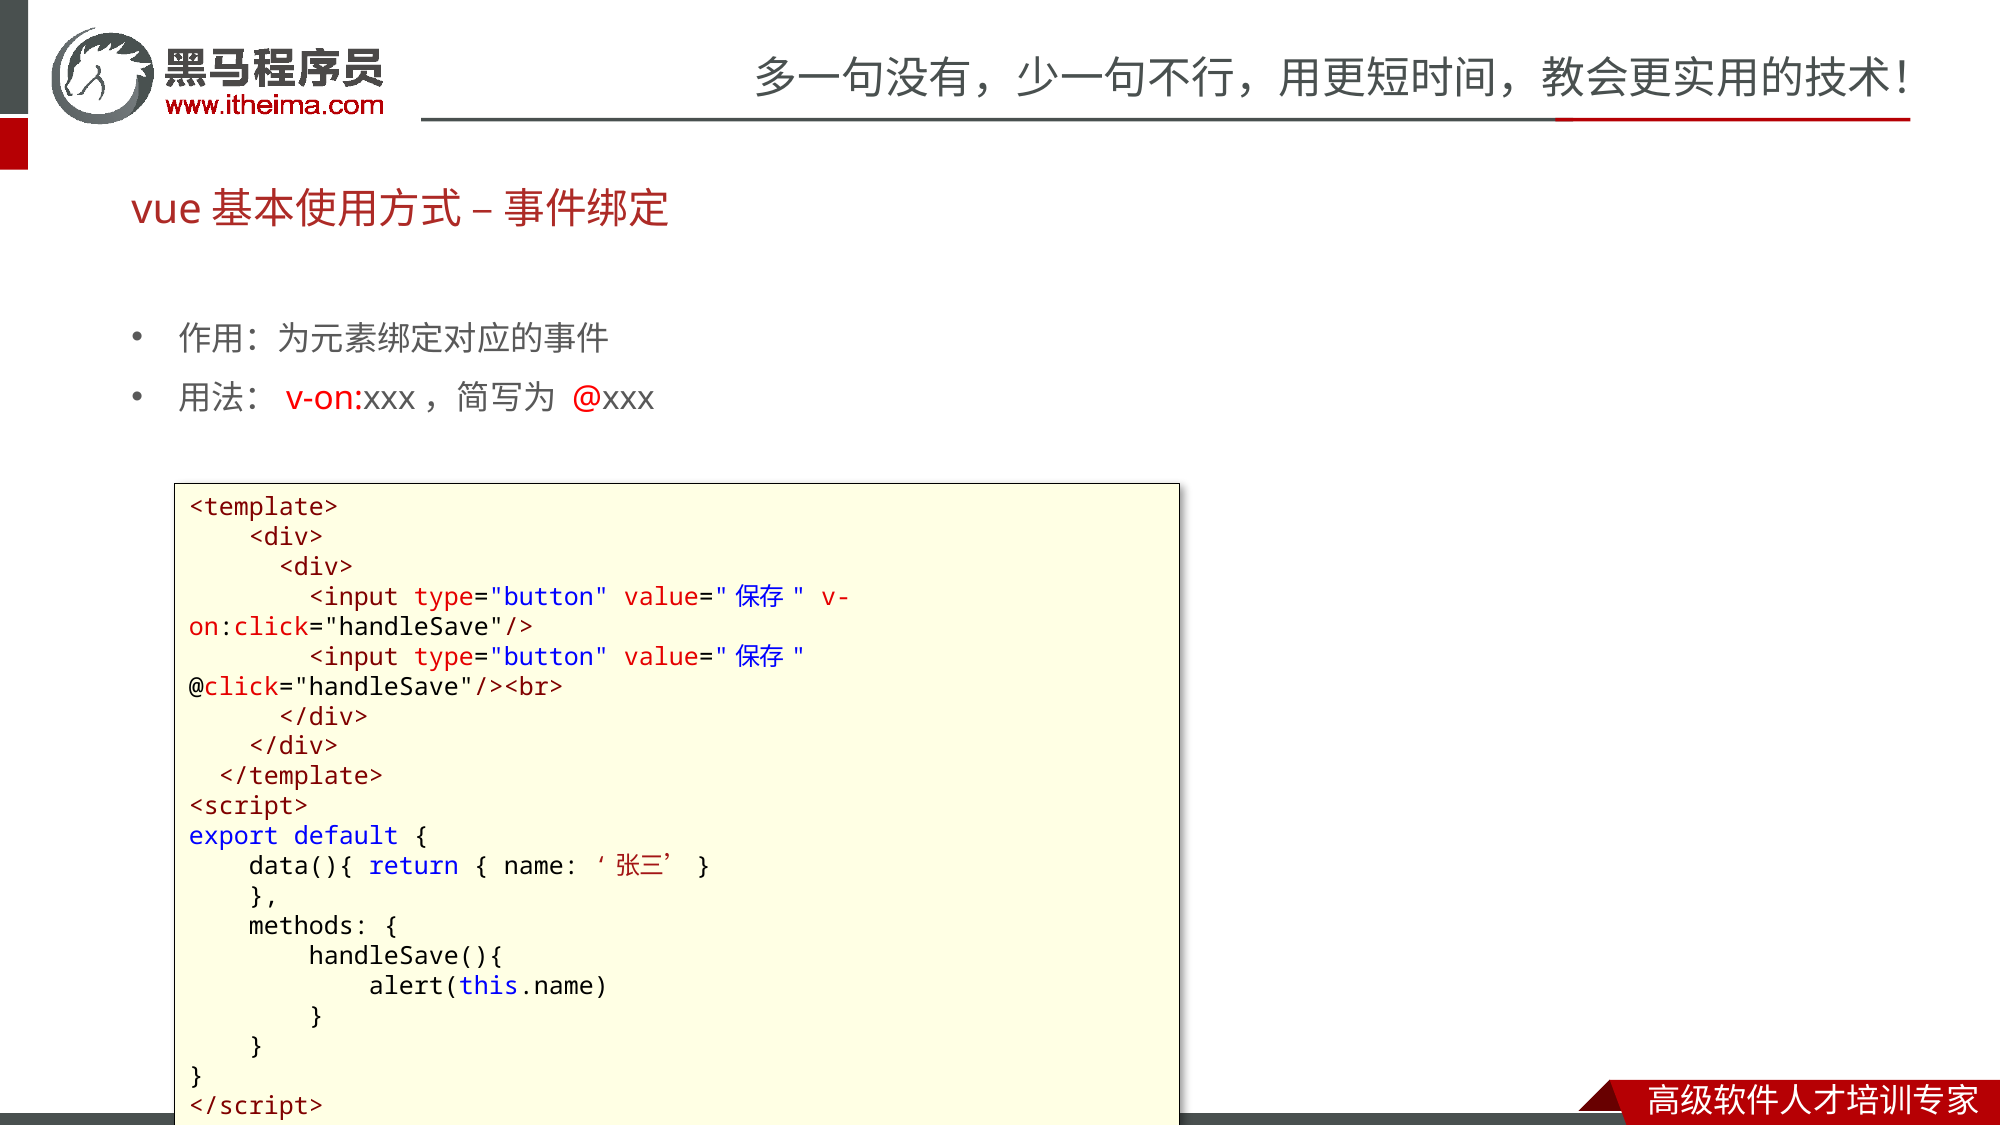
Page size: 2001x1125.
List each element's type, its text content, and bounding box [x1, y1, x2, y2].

text_box <template> <div> <div> <input type="button" value="保存" v-on:click="handleSave"/> <input type="button" value="保存" @click="handleSave"/><br> </div> </div> </template> <script> export default { data(){ return { name: ‘张三’} }, methods: { handleSave(){ alert(this.name) } } } </script> [174, 482, 1180, 1125]
text_box 作用：为元素绑定对应的事件 用法：v-on:xxx，简写为 @xxx [116, 289, 1494, 424]
title vue基本使用方式 – 事件绑定 [116, 164, 1872, 250]
picture [50, 26, 384, 125]
